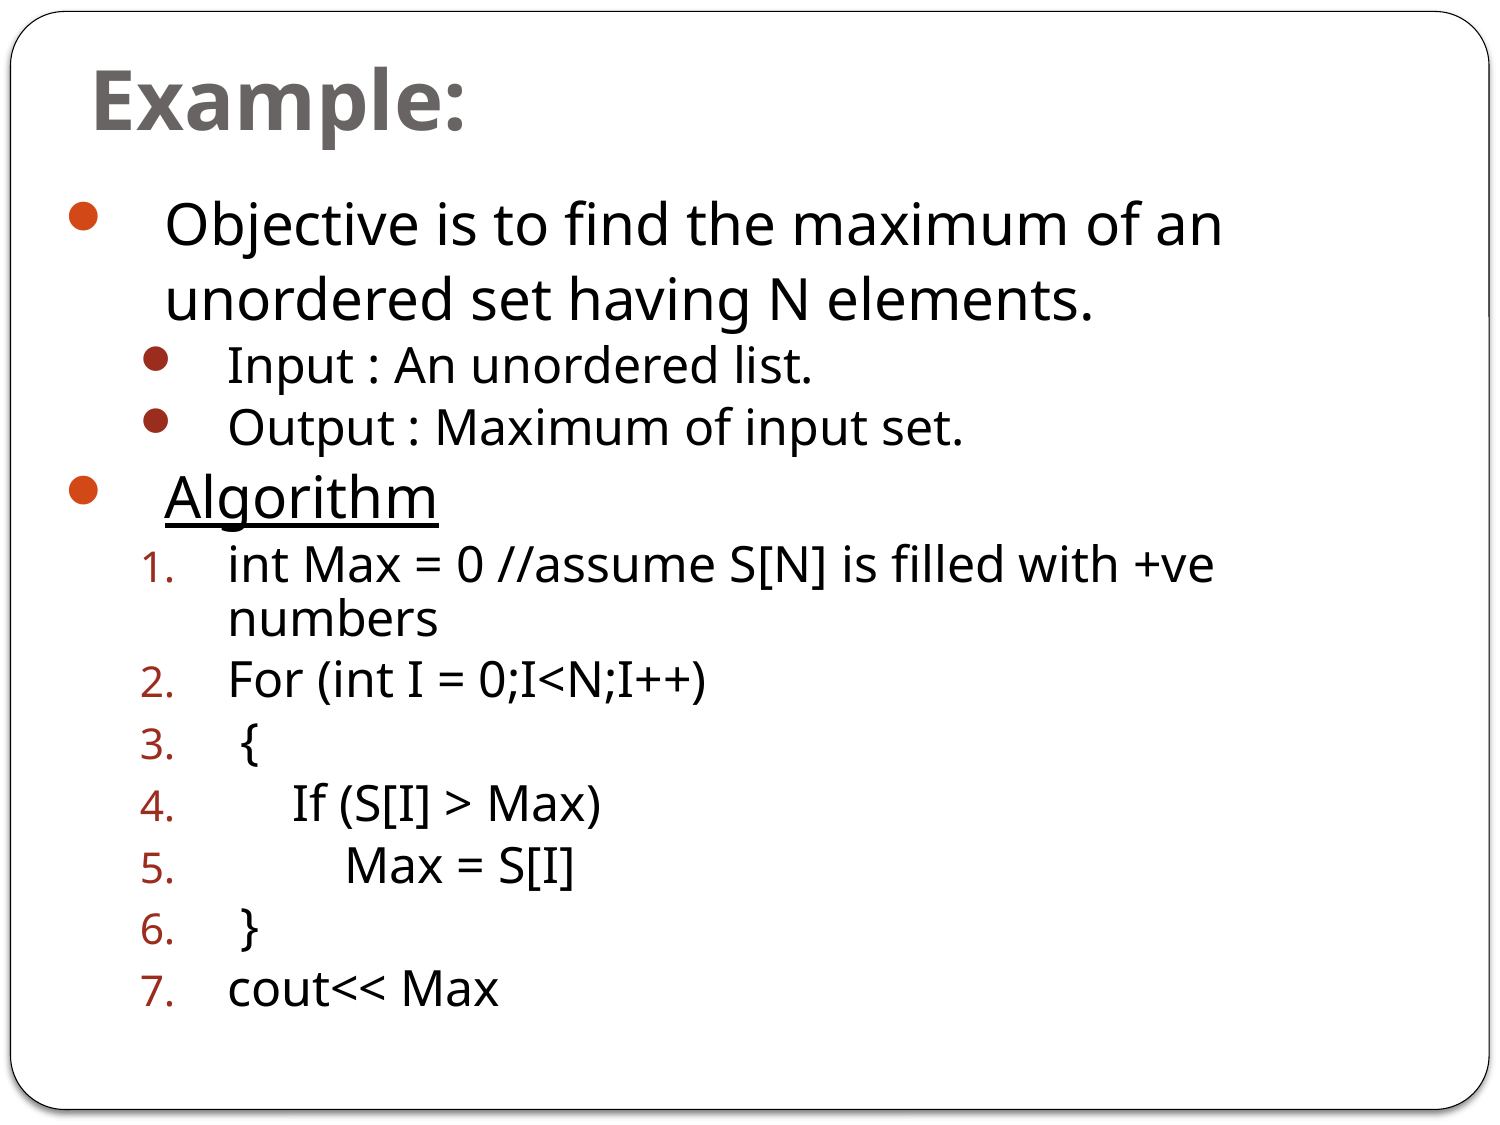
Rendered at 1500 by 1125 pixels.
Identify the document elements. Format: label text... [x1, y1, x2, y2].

list Objective is to find the maximum of an unordered set having N elements. Input : An unordered list. Output : Maximum of input set. Algorithm int Max = 0 //assume S[N] is filled with +ve numbers For (int I = 0;I<N;I++) { If (S[I] > Max) Max = S[I] } cout<< Max [50, 187, 1450, 1088]
title Example: [75, 37, 1425, 163]
